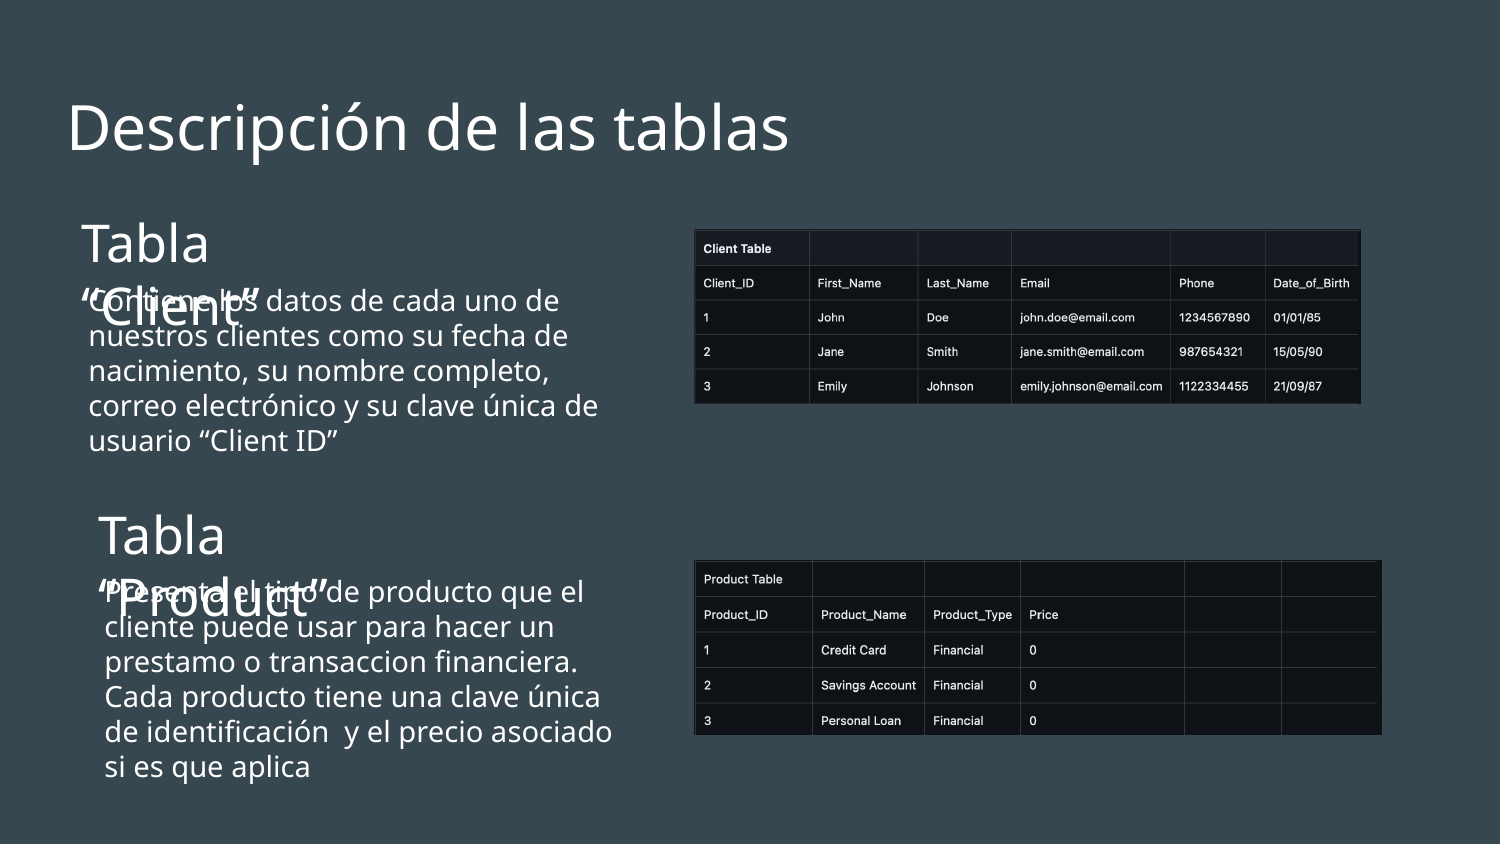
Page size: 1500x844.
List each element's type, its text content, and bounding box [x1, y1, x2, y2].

text_box Contiene los datos de cada uno de nuestros clientes como su fecha de nacimiento, su nombre completo, correo electrónico y su clave única de usuario “Client ID” [73, 267, 636, 472]
picture [694, 229, 1361, 405]
title Tabla “Client” [66, 195, 372, 261]
picture [694, 560, 1382, 736]
text_box Presenta el tipo de producto que el cliente puede usar para hacer un prestamo o transaccion financiera. Cada producto tiene una clave única de identificación y el precio asociado si es que aplica [89, 558, 652, 799]
title Descripción de las tablas [51, 72, 1449, 177]
title Tabla “Product” [83, 487, 440, 553]
